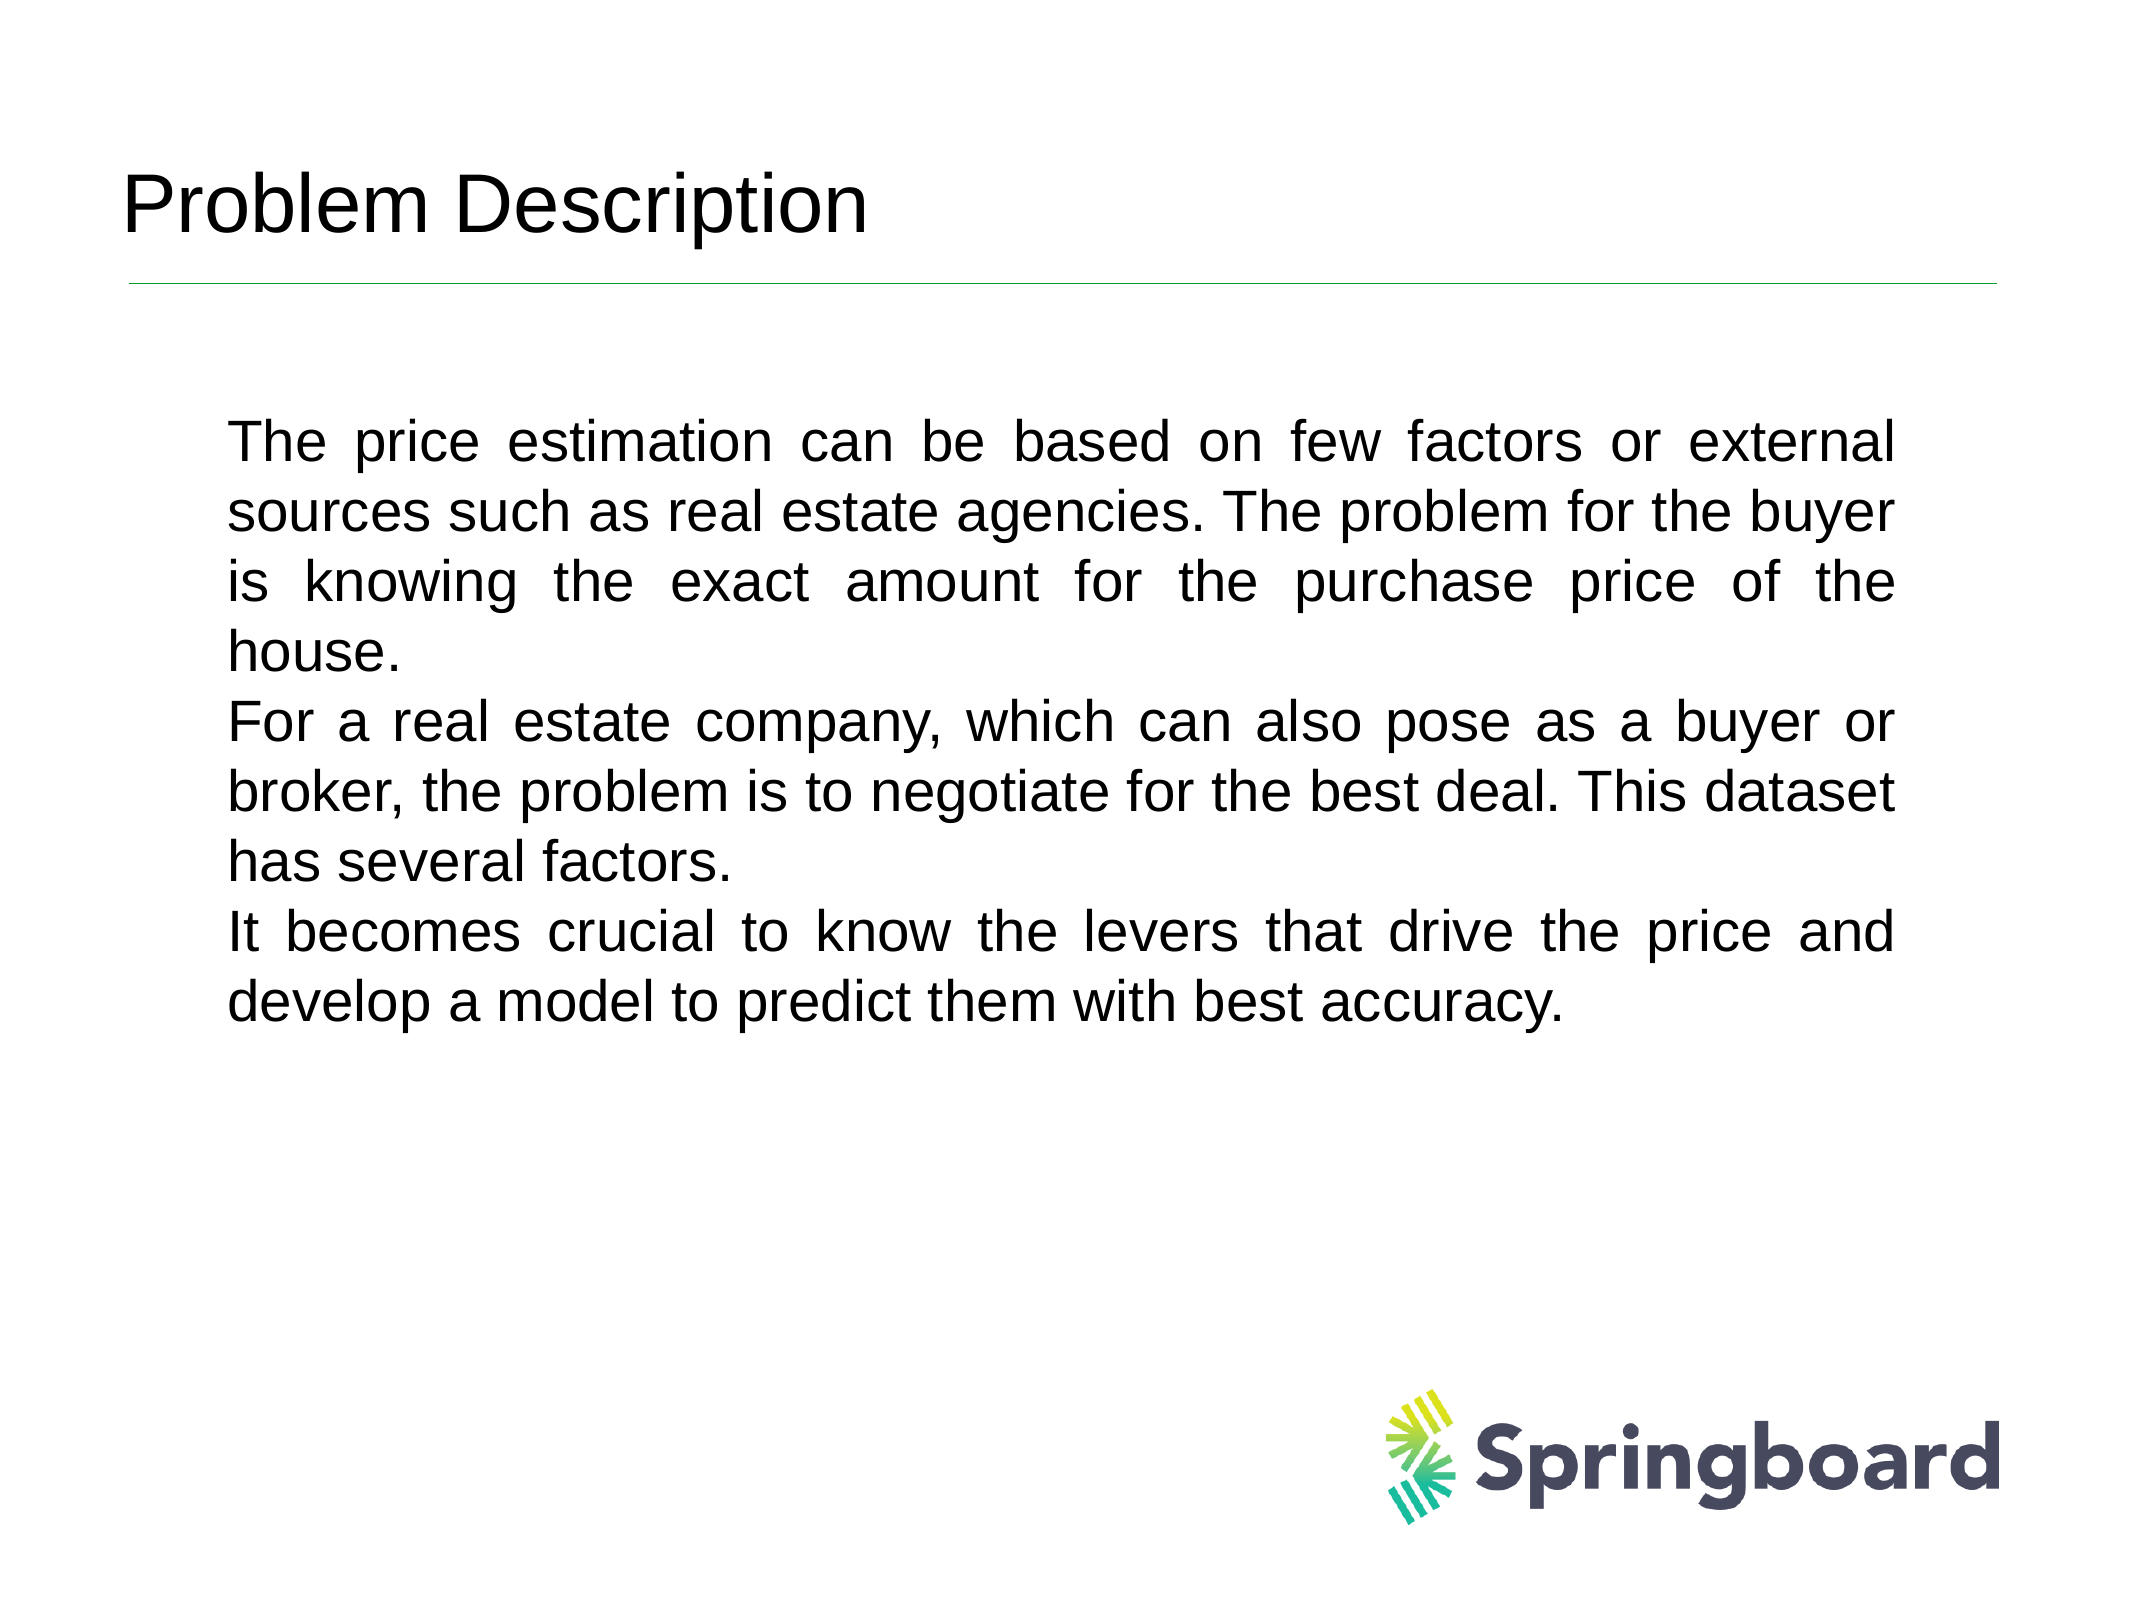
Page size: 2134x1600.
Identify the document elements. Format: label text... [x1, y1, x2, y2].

picture [1280, 1364, 2099, 1555]
text_box Problem Description [106, 141, 959, 366]
text_box The price estimation can be based on few factors or external sources such as real estate agencies. The problem for the buyer is knowing the exact amount for the purchase price of the house. For a real estate company, which can also pose as a buyer or broker, the problem is to negotiate for the best deal. This dataset has several factors. It becomes crucial to know the levers that drive the price and develop a model to predict them with best accuracy. [212, 395, 1914, 1141]
